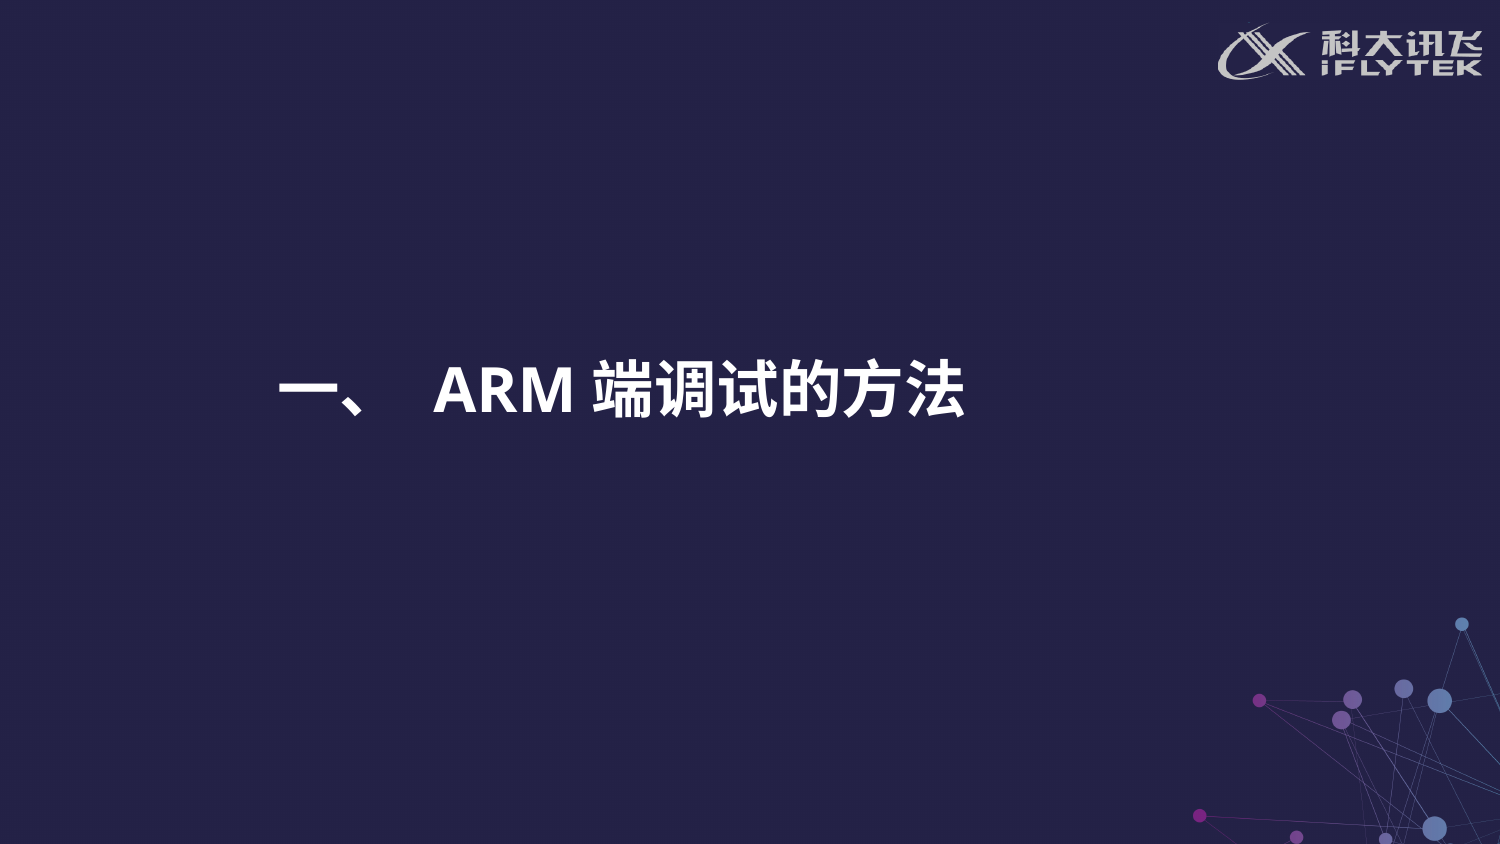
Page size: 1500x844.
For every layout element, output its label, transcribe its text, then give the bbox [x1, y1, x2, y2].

text_box 一、 ARM端调试的方法 [262, 298, 982, 433]
picture [0, 0, 1500, 844]
